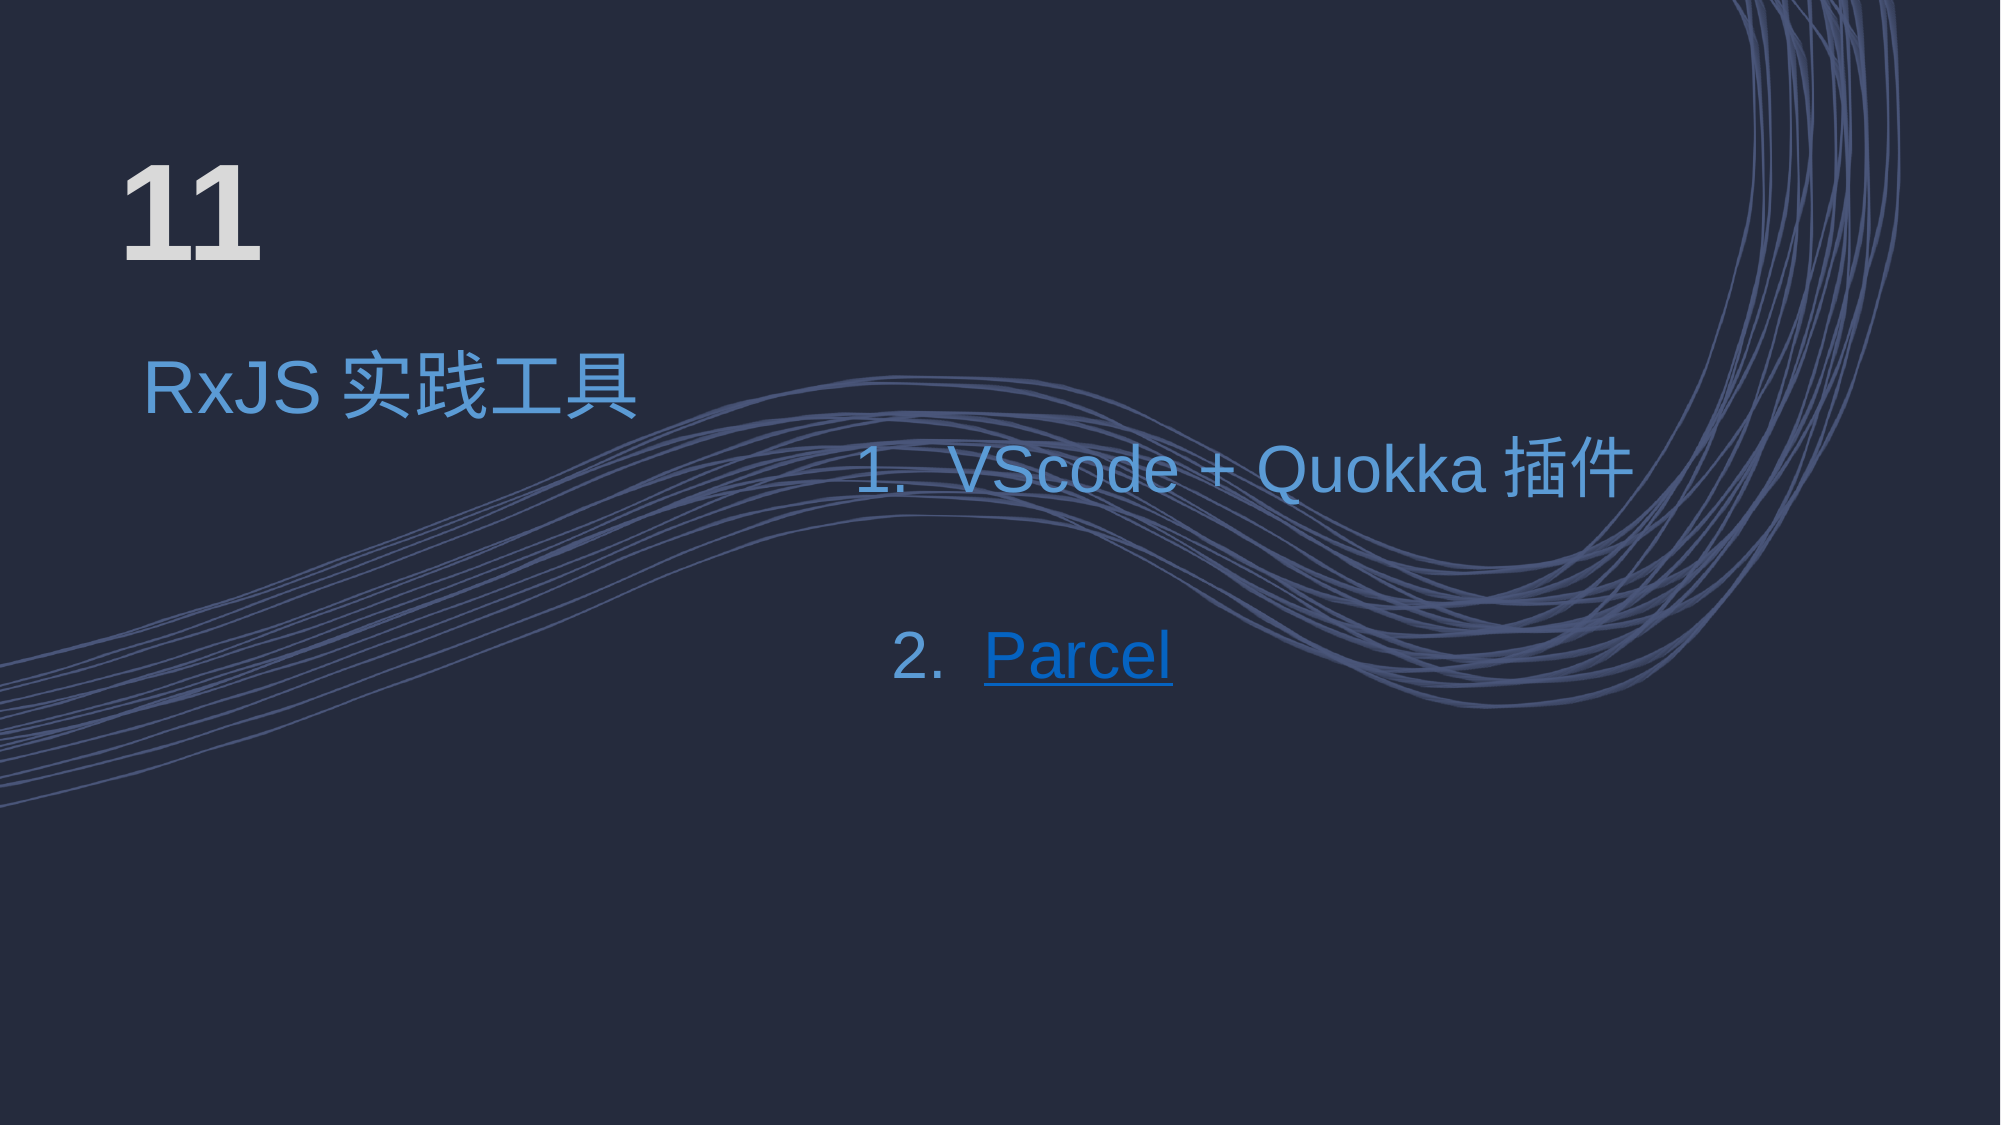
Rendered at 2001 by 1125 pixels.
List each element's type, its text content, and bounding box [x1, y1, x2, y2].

text_box RxJS实践工具 [128, 330, 655, 436]
picture [0, 0, 2001, 1125]
text_box 2. Parcel [876, 604, 1188, 700]
text_box 1. VScode + Quokka插件 [839, 418, 1651, 513]
text_box 11 [103, 80, 316, 296]
